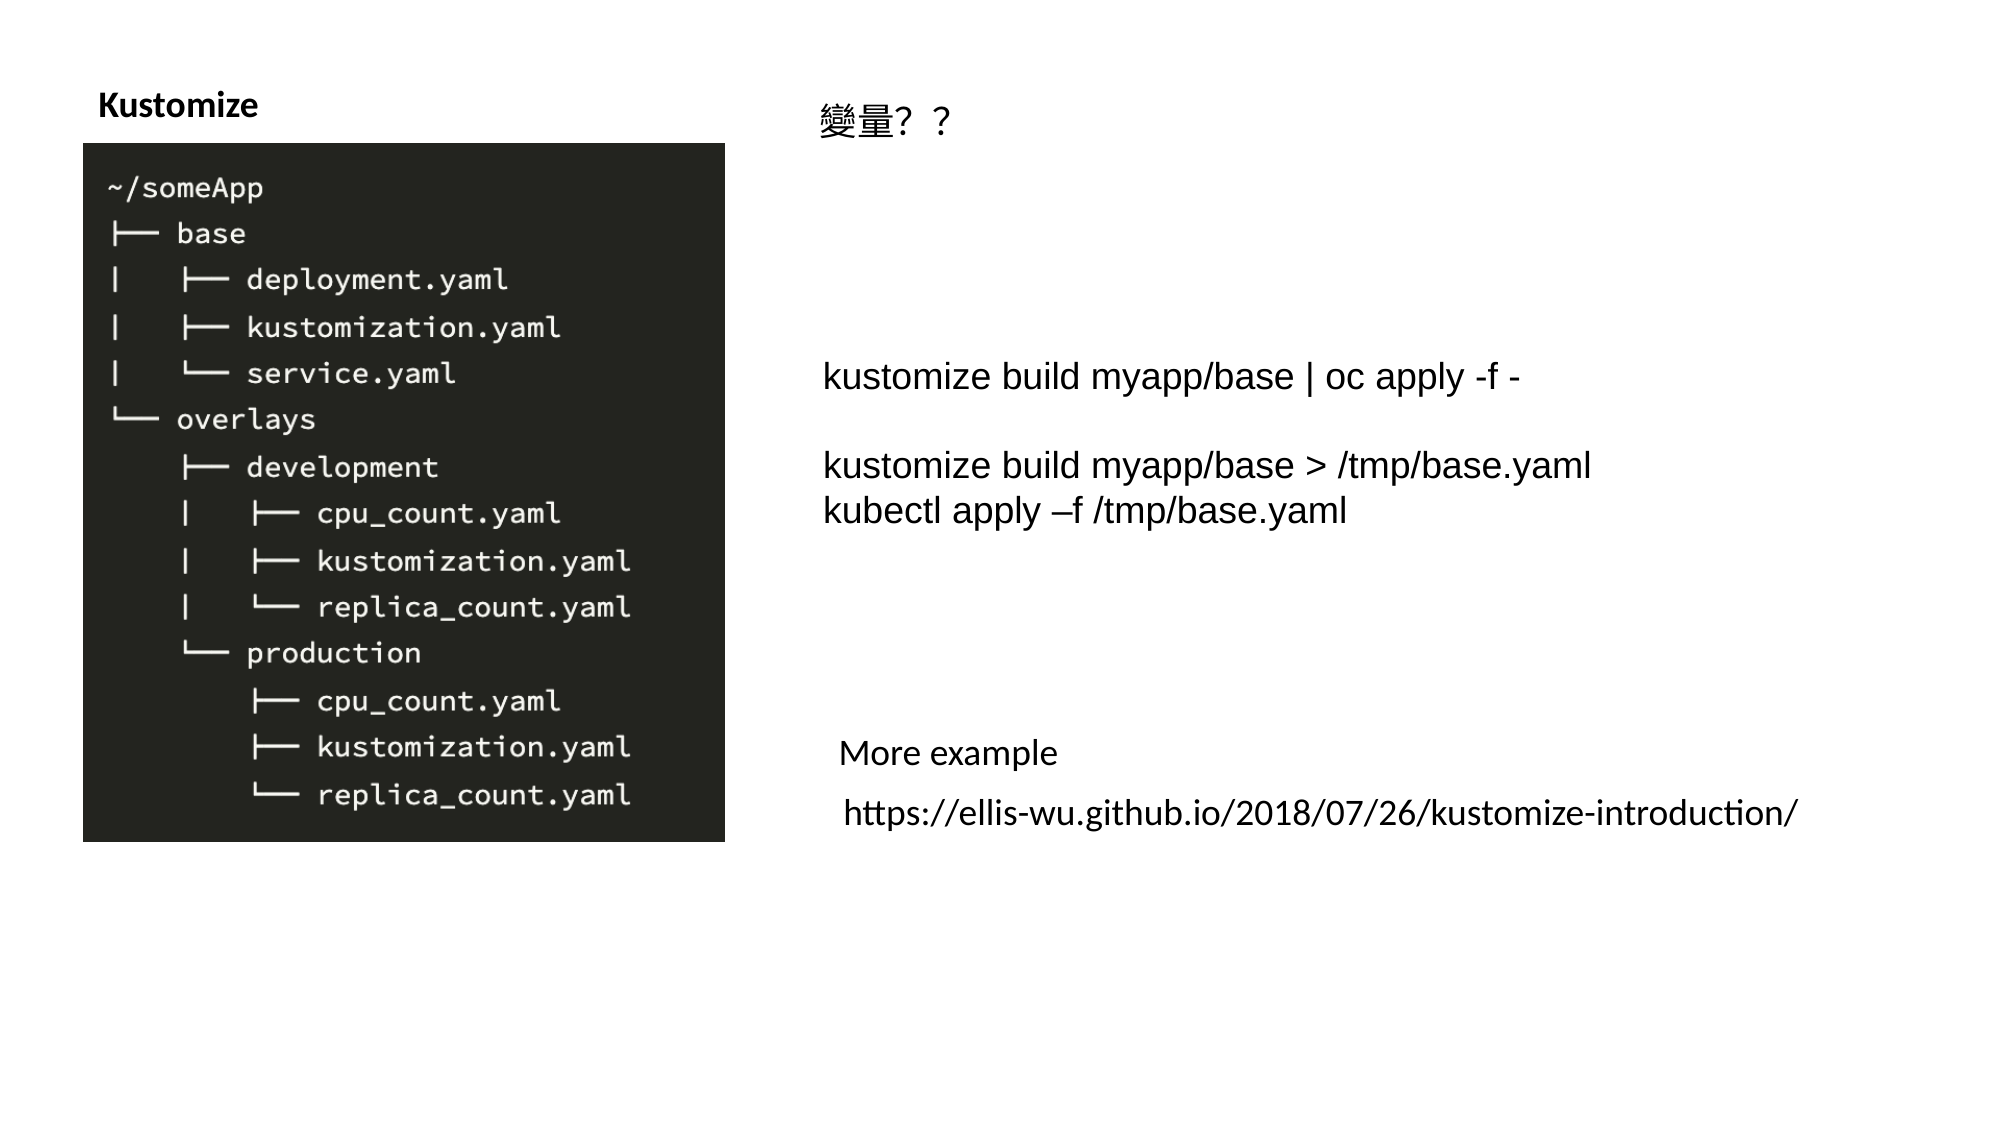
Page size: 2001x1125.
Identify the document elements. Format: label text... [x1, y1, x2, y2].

text_box kustomize build myapp/base | oc apply -f - [808, 345, 1537, 405]
text_box kustomize build myapp/base > /tmp/base.yaml kubectl apply –f /tmp/base.yaml [808, 433, 1608, 583]
text_box https://ellis-wu.github.io/2018/07/26/kustomize-introduction/ [828, 780, 1815, 841]
text_box Kustomize [83, 72, 274, 143]
text_box More example [823, 720, 1074, 781]
text_box 變量？？ [805, 90, 985, 151]
picture [82, 143, 725, 842]
